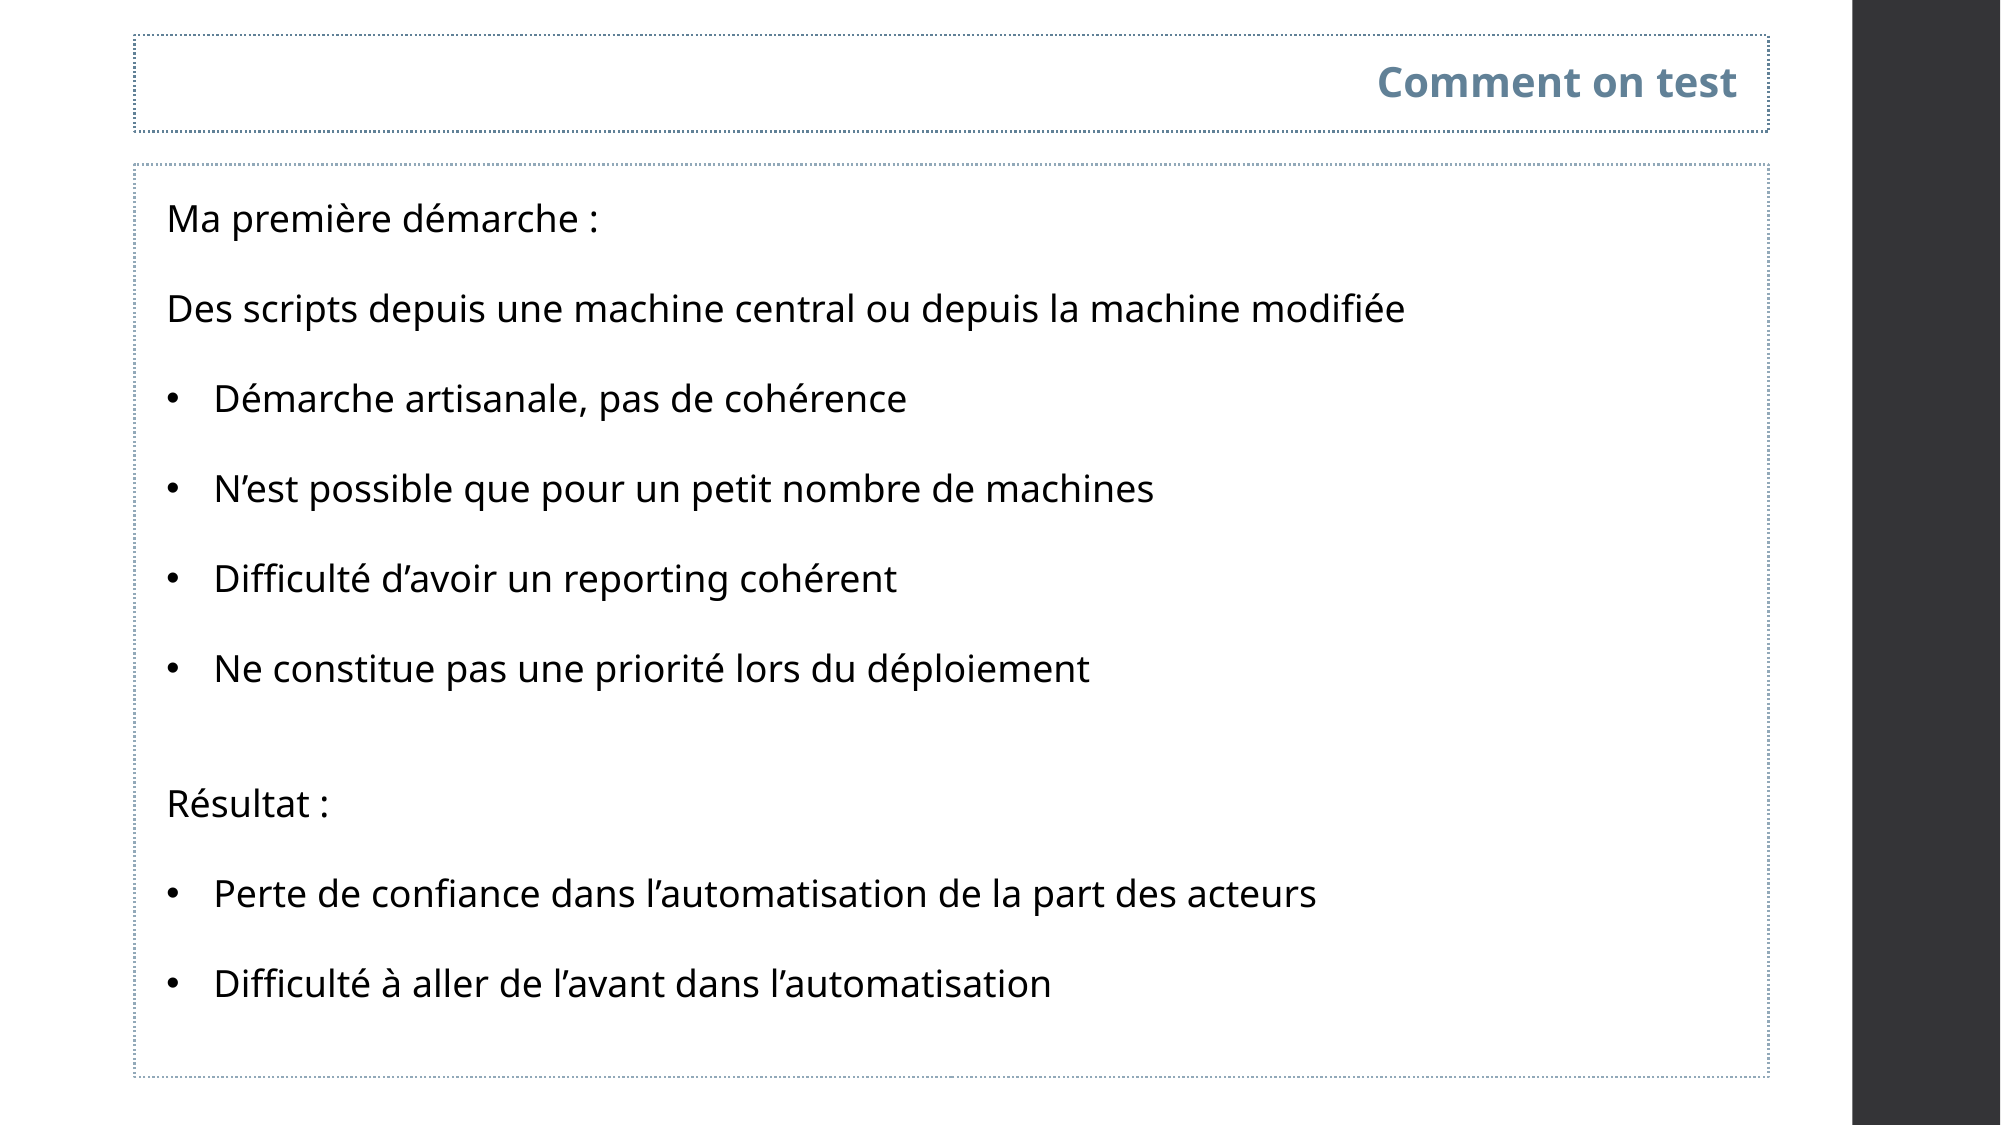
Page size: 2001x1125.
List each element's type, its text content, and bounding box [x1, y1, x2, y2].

text_box Ma première démarche : Des scripts depuis une machine central ou depuis la machine modifiée Démarche artisanale, pas de cohérence N’est possible que pour un petit nombre de machines Difficulté d’avoir un reporting cohérent Ne constitue pas une priorité lors du déploiement Résultat : Perte de confiance dans l’automatisation de la part des acteurs Difficulté à aller de l’avant dans l’automatisation [151, 187, 1753, 1058]
text_box Comment on test [158, 48, 1753, 113]
text_box [133, 34, 1770, 133]
text_box [133, 163, 1770, 1078]
